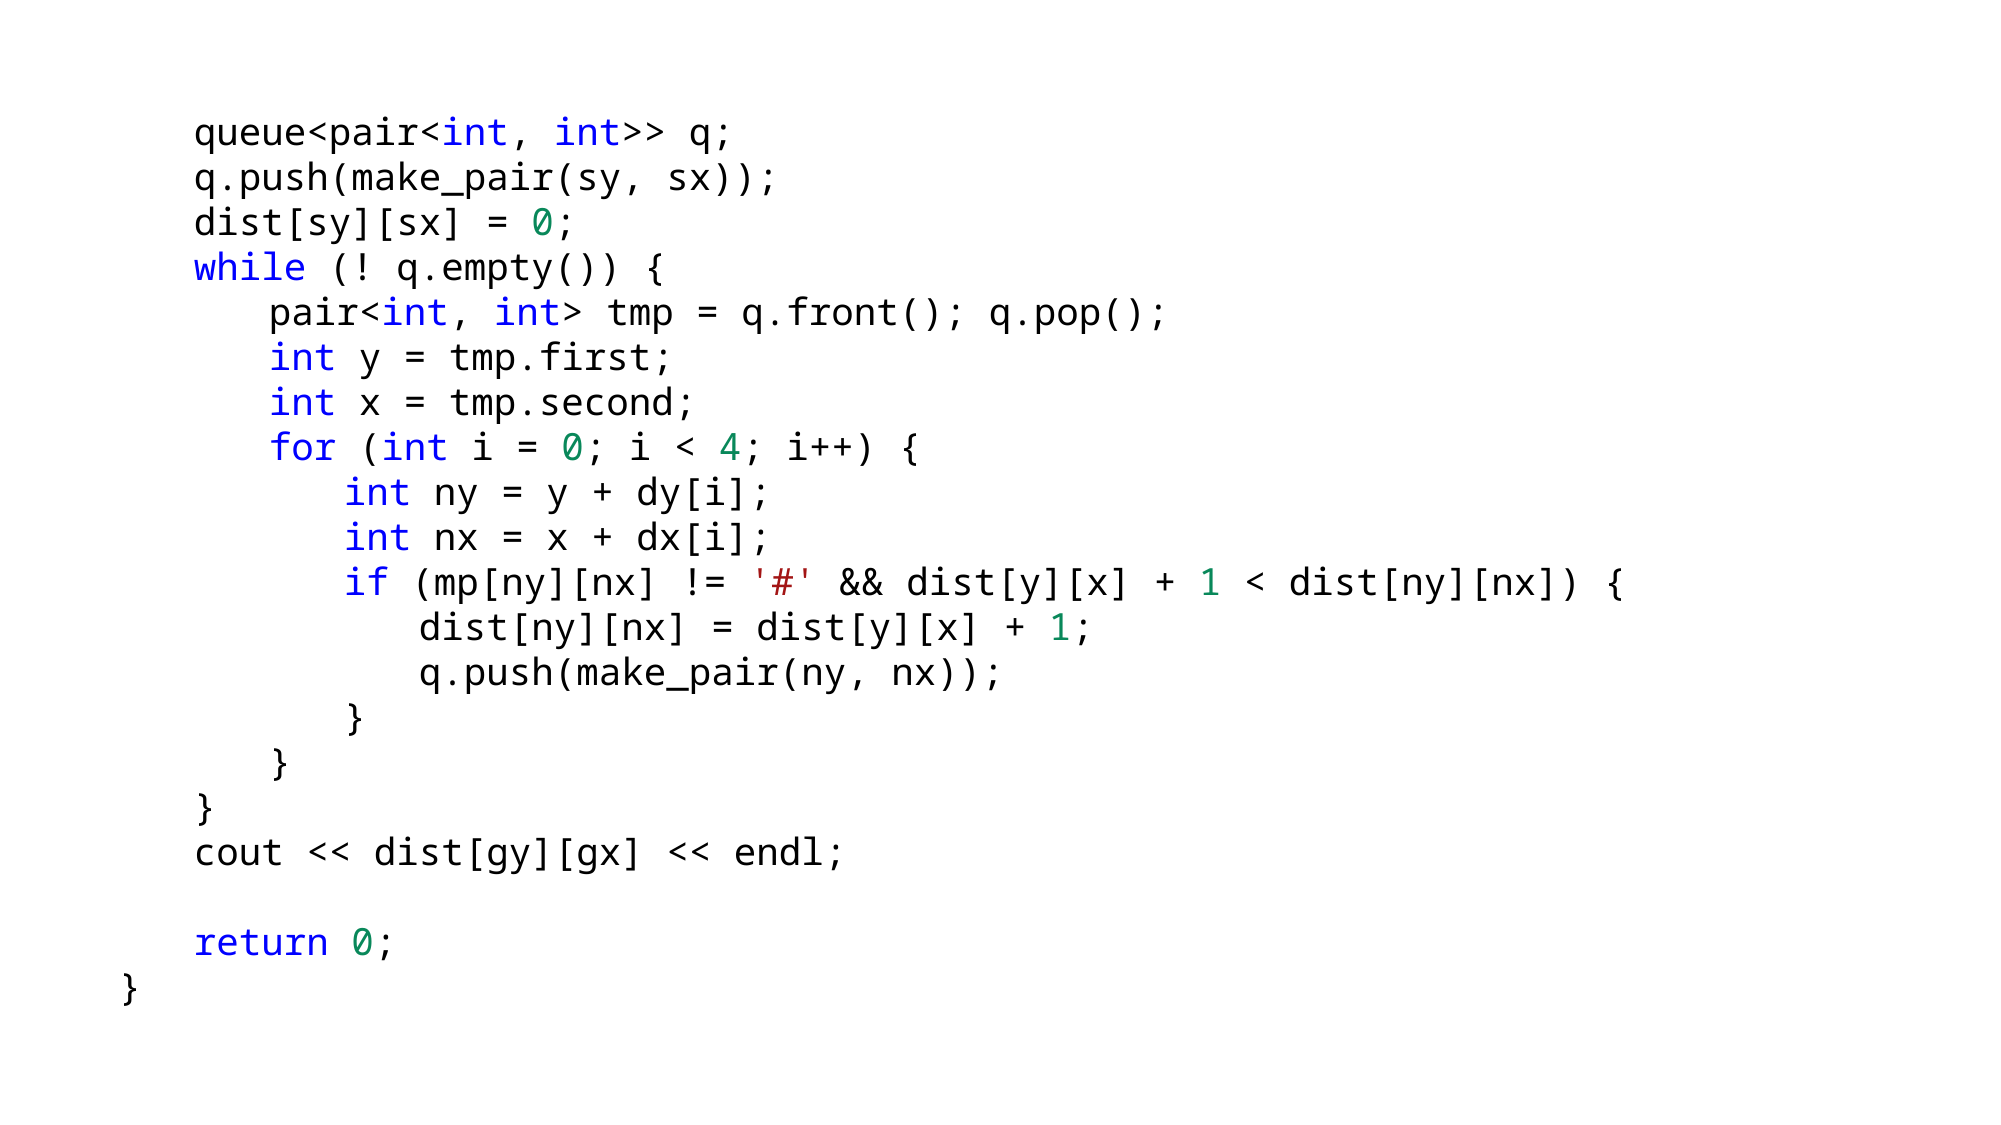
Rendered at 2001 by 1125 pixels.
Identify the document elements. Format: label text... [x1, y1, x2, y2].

text_box queue<pair<int, int>> q; q.push(make_pair(sy, sx)); dist[sy][sx] = 0; while (! q.empty()) { pair<int, int> tmp = q.front(); q.pop(); int y = tmp.first; int x = tmp.second; for (int i = 0; i < 4; i++) { int ny = y + dy[i]; int nx = x + dx[i]; if (mp[ny][nx] != '#' && dist[y][x] + 1 < dist[ny][nx]) { dist[ny][nx] = dist[y][x] + 1; q.push(make_pair(ny, nx)); } } } cout << dist[gy][gx] << endl; return 0; } [104, 100, 1896, 1016]
